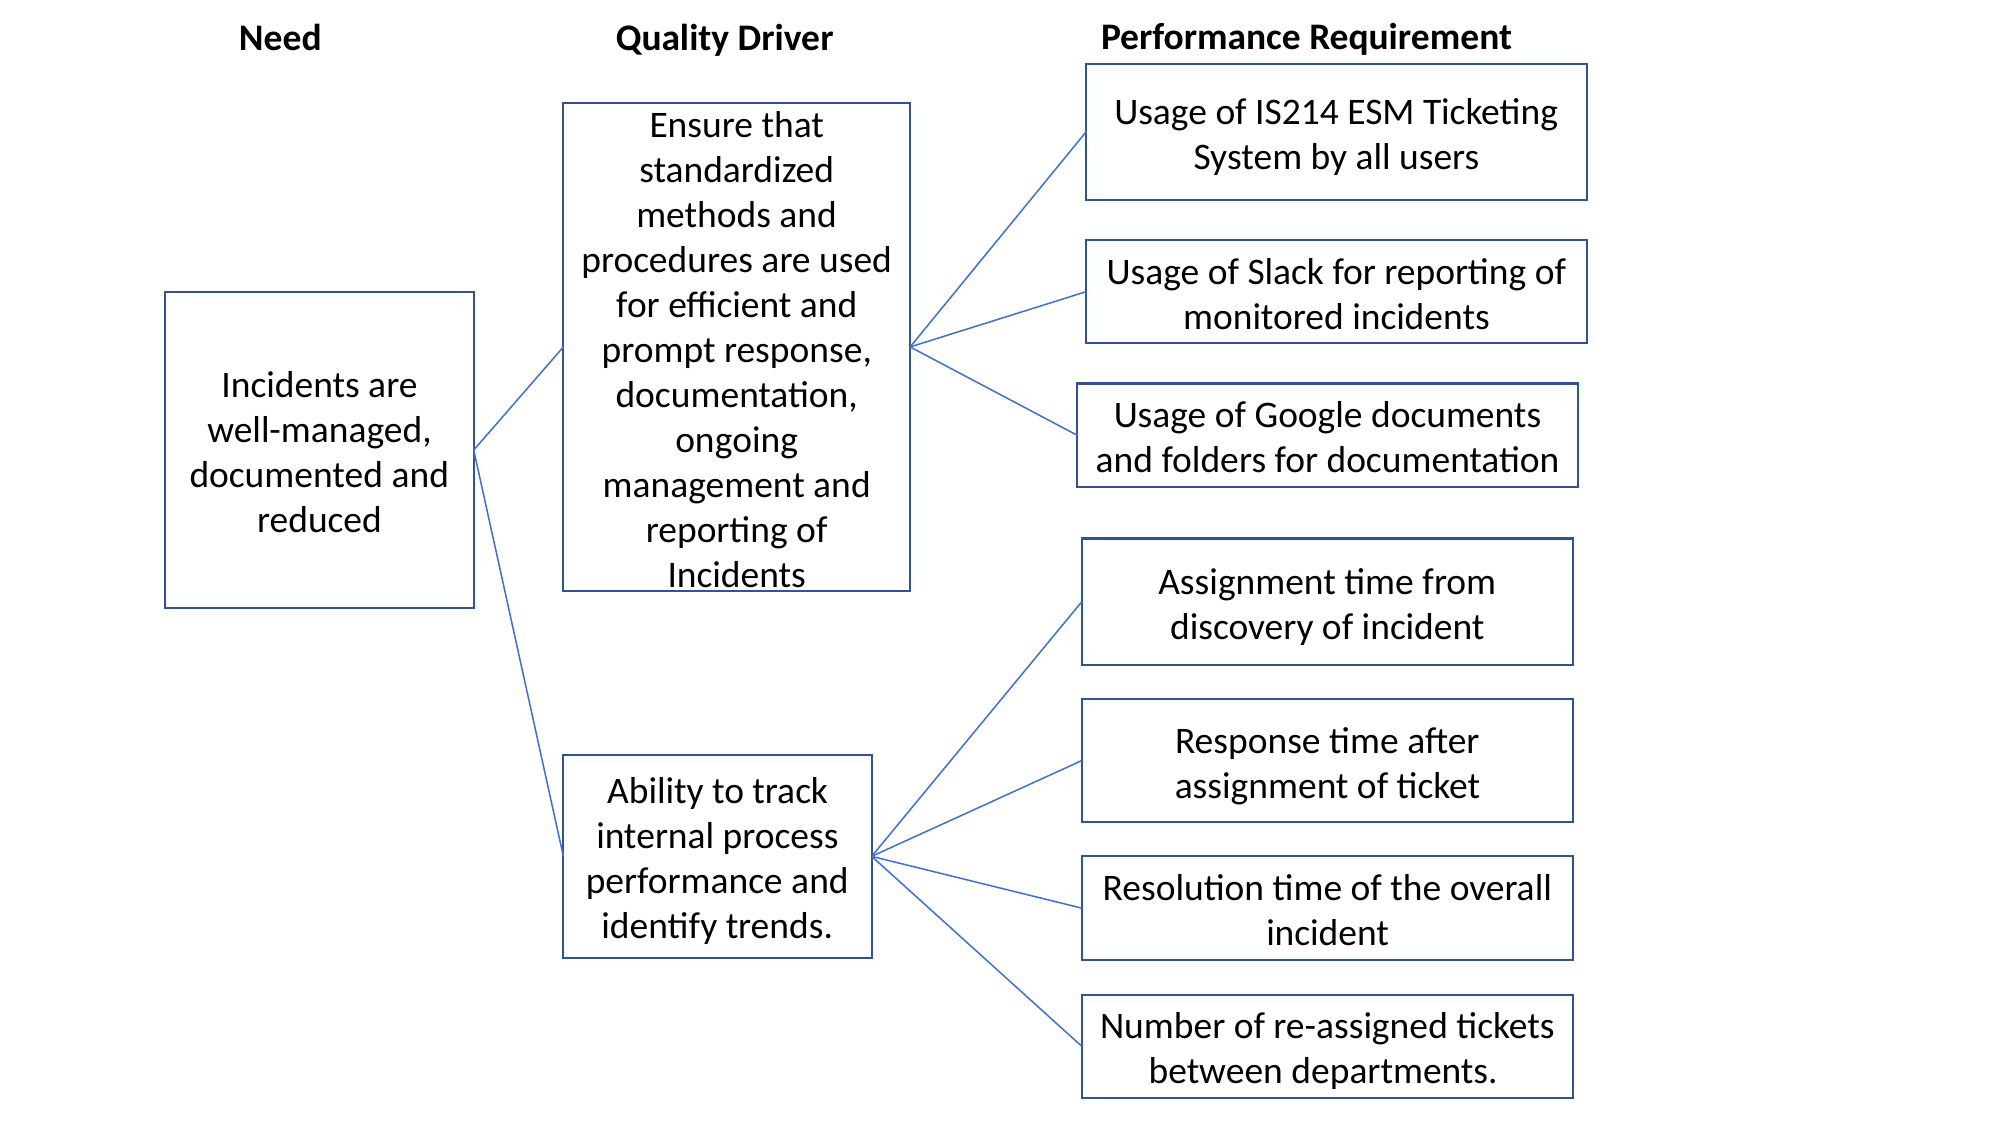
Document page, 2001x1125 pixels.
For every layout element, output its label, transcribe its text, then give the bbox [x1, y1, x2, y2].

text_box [909, 346, 1078, 436]
text_box Quality Driver [600, 5, 1001, 64]
text_box Assignment time from discovery of incident [1081, 538, 1574, 665]
text_box Need [223, 5, 600, 64]
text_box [871, 601, 1083, 759]
text_box Number of re-assigned tickets between departments. [1081, 994, 1574, 1099]
text_box Resolution time of the overall incident [1087, 856, 1574, 960]
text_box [909, 131, 1087, 291]
text_box Incidents are well-managed, documented and reduced [165, 292, 474, 608]
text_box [473, 449, 564, 857]
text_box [909, 291, 1087, 348]
text_box Response time after assignment of ticket [1087, 699, 1574, 822]
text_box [473, 346, 564, 449]
text_box Usage of Slack for reporting of monitored incidents [1091, 239, 1587, 344]
text_box Performance Requirement [1086, 4, 1538, 63]
text_box Ensure that standardized methods and procedures are used for efficient and prompt response, documentation, ongoing management and reporting of Incidents [563, 102, 911, 592]
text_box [871, 856, 1083, 1047]
text_box Ability to track internal process performance and identify trends. [563, 754, 866, 958]
text_box Usage of IS214 ESM Ticketing System by all users [1086, 63, 1587, 200]
text_box Usage of Google documents and folders for documentation [1077, 383, 1578, 488]
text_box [871, 760, 1083, 854]
